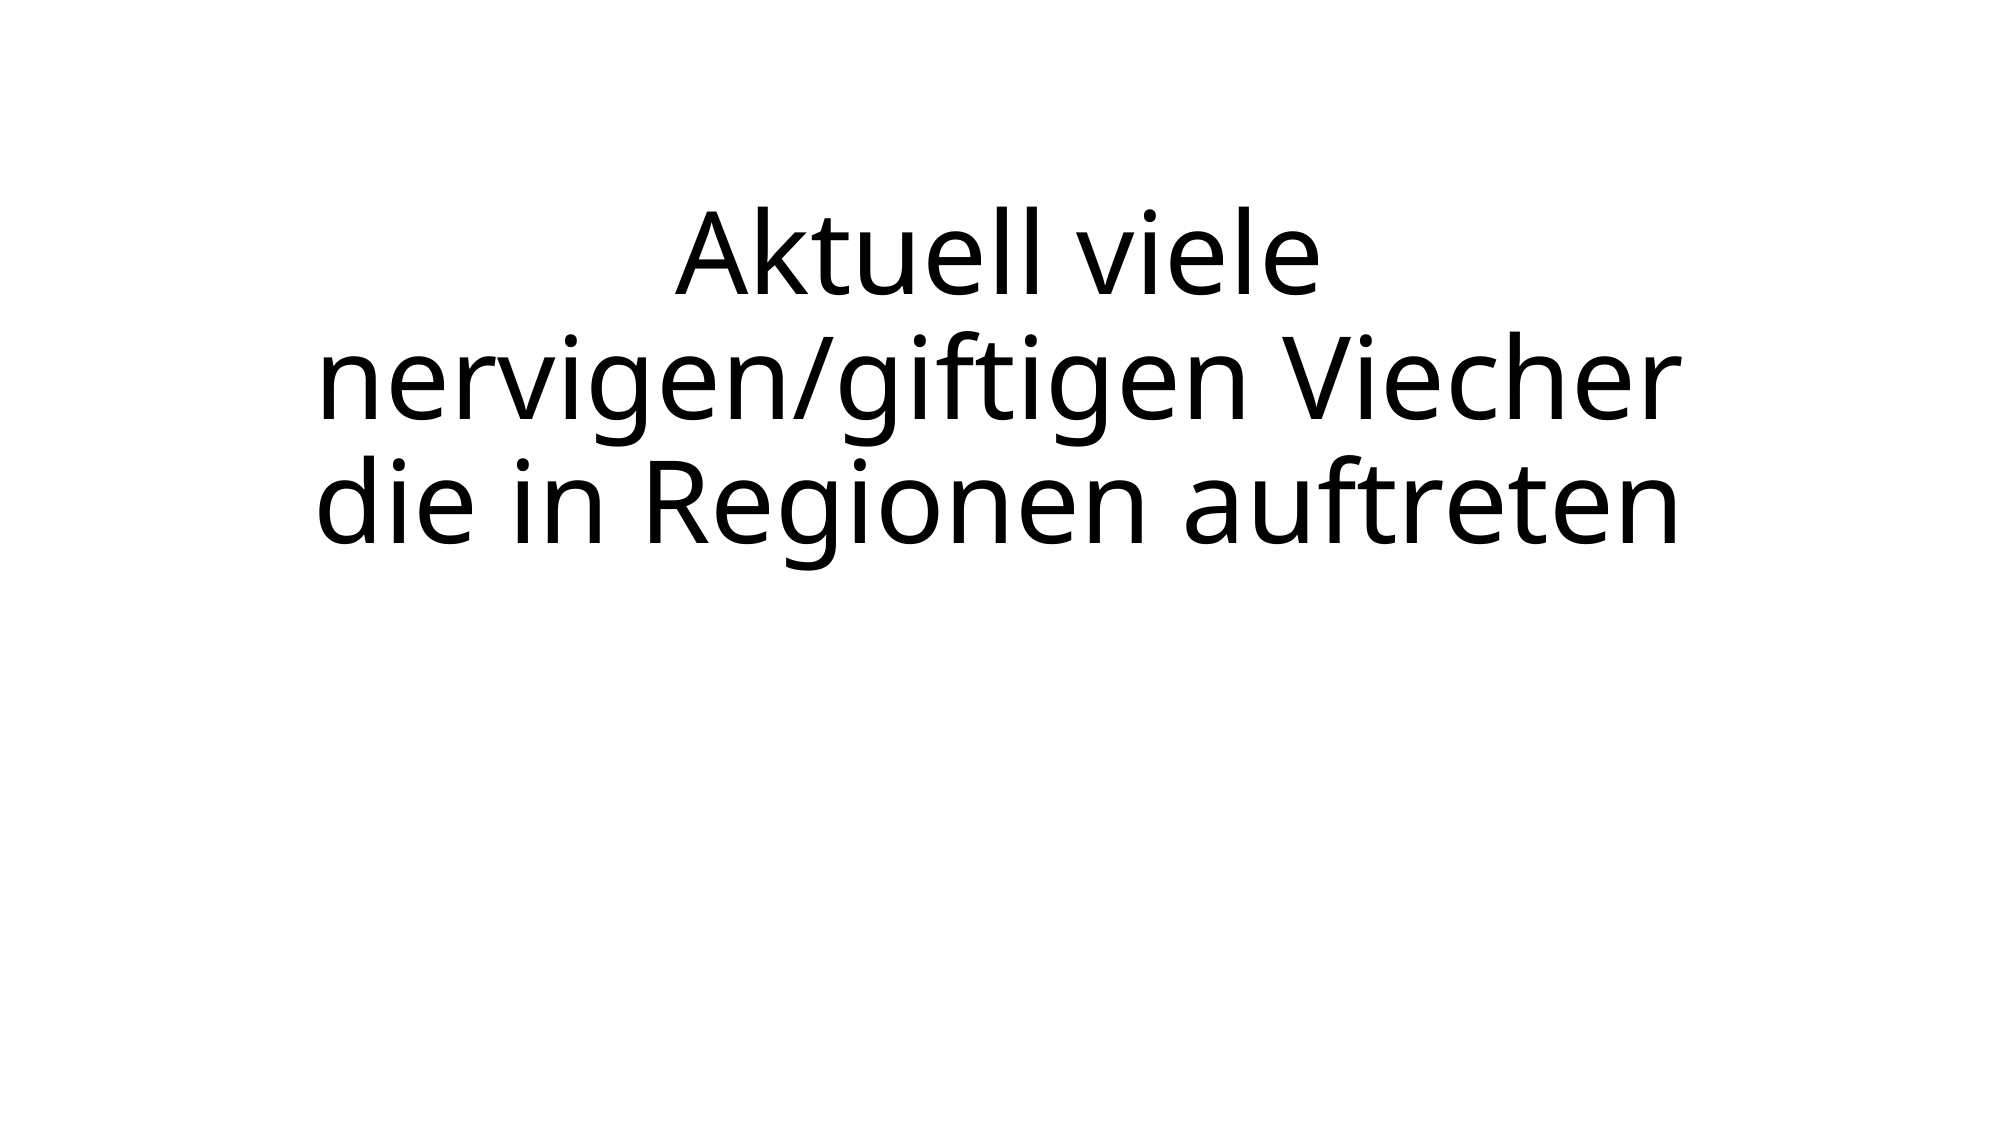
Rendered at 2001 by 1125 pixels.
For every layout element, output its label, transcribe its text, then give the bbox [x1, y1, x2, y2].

title Aktuell viele nervigen/giftigen Viecher die in Regionen auftreten [249, 184, 1750, 576]
